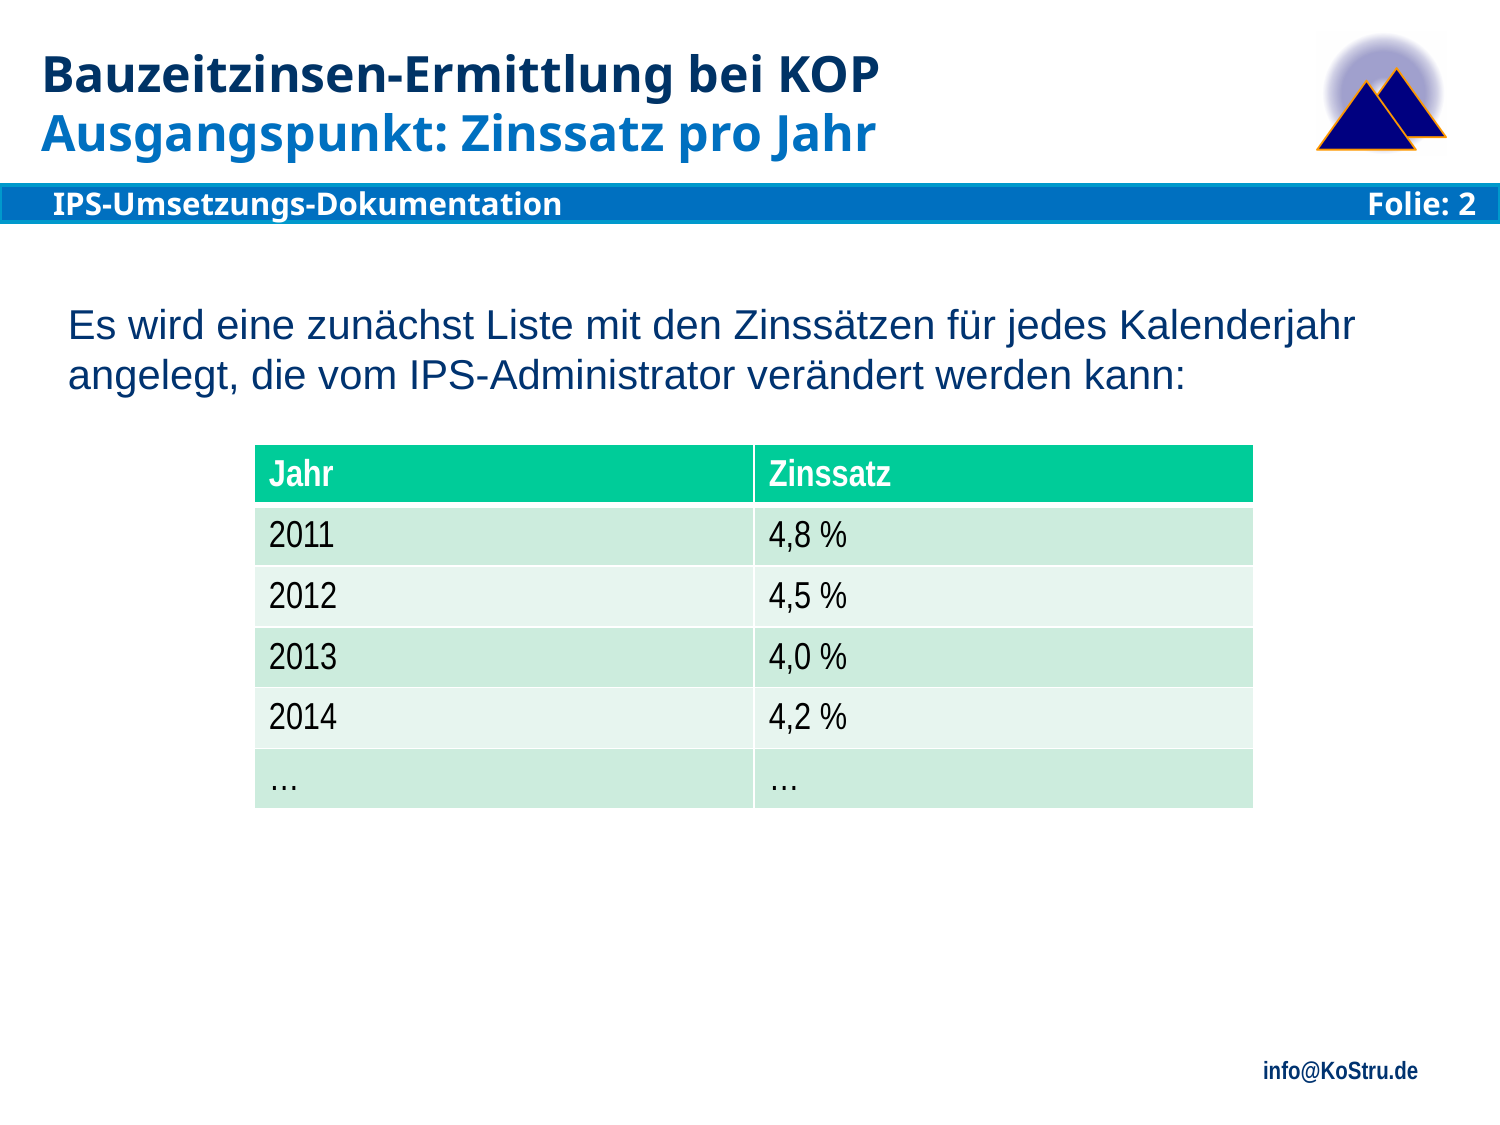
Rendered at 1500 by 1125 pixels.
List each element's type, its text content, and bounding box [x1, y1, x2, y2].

picture [1316, 31, 1447, 156]
title Ausgangspunkt: Zinssatz pro Jahr [40, 101, 1318, 162]
table_cell 2013 [255, 628, 753, 687]
table_cell 4,2 % [755, 688, 1253, 748]
table_header Jahr [255, 445, 753, 502]
table_header Zinssatz [755, 445, 1253, 502]
text_box Es wird eine zunächst Liste mit den Zinssätzen für jedes Kalenderjahr angelegt, die vom IPS-Administrator verändert werden kann: [53, 290, 1459, 406]
table_cell 2011 [255, 508, 753, 565]
table_cell 4,8 % [755, 508, 1253, 565]
table_cell 4,0 % [755, 628, 1253, 687]
table_cell 2012 [255, 567, 753, 626]
table_cell … [255, 749, 753, 808]
table_cell 2014 [255, 688, 753, 748]
table_cell 4,5 % [755, 567, 1253, 626]
table_cell … [755, 749, 1253, 808]
